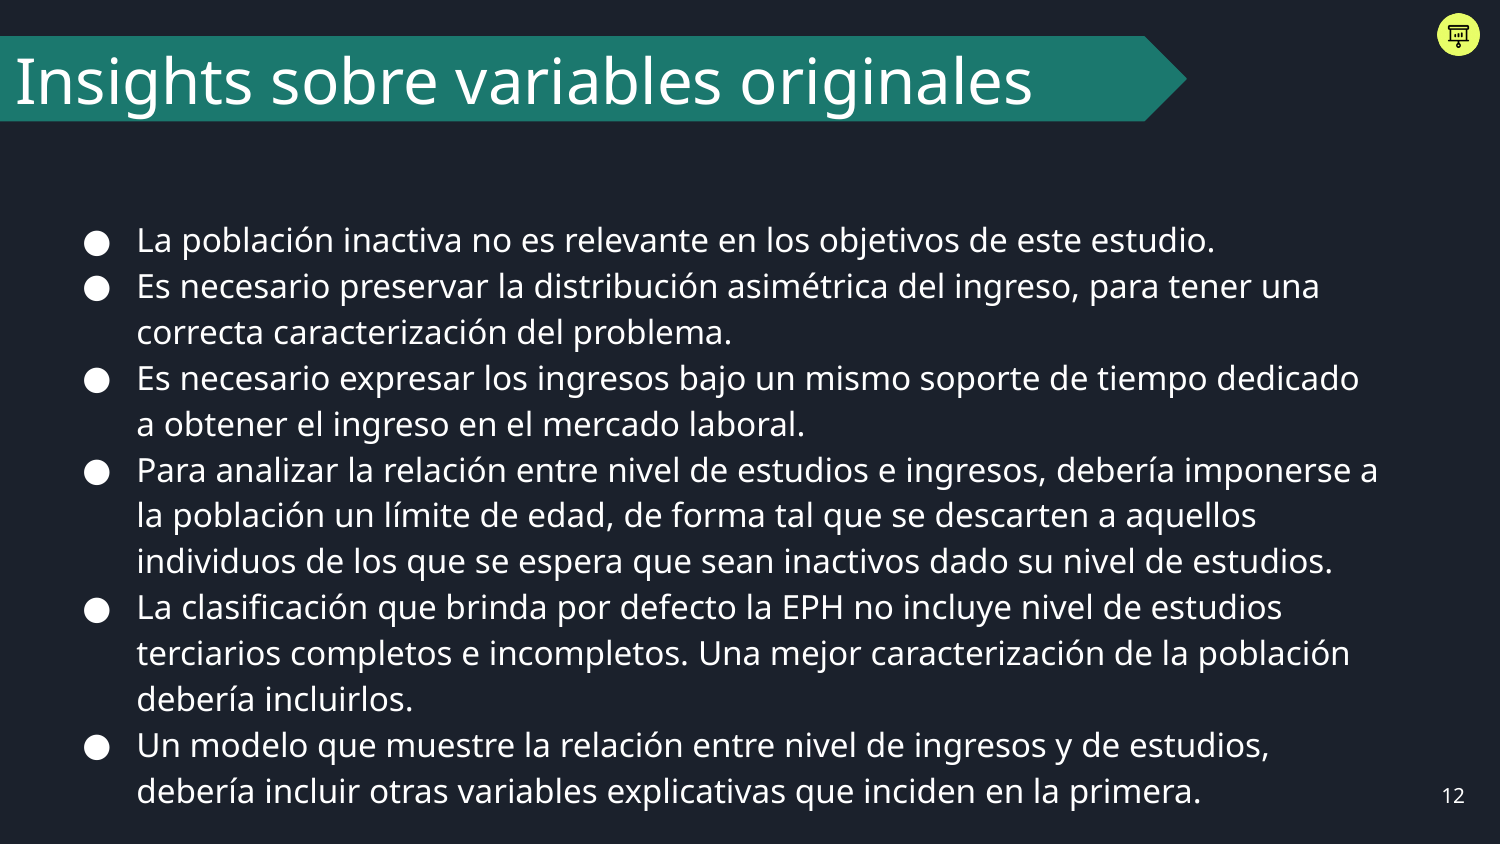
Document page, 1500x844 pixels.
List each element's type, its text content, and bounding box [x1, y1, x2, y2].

slide_number ‹#› [1389, 764, 1480, 830]
list La población inactiva no es relevante en los objetivos de este estudio. Es necesario preservar la distribución asimétrica del ingreso, para tener una correcta caracterización del problema. Es necesario expresar los ingresos bajo un mismo soporte de tiempo dedicado a obtener el ingreso en el mercado laboral. Para analizar la relación entre nivel de estudios e ingresos, debería imponerse a la población un límite de edad, de forma tal que se descarten a aquellos individuos de los que se espera que sean inactivos dado su nivel de estudios. La clasificación que brinda por defecto la EPH no incluye nivel de estudios terciarios completos e incompletos. Una mejor caracterización de la población debería incluirlos. Un modelo que muestre la relación entre nivel de ingresos y de estudios, debería incluir otras variables explicativas que inciden en la primera. [46, 198, 1401, 778]
picture [1437, 13, 1481, 56]
text_box Insights sobre variables originales [0, 36, 1187, 121]
